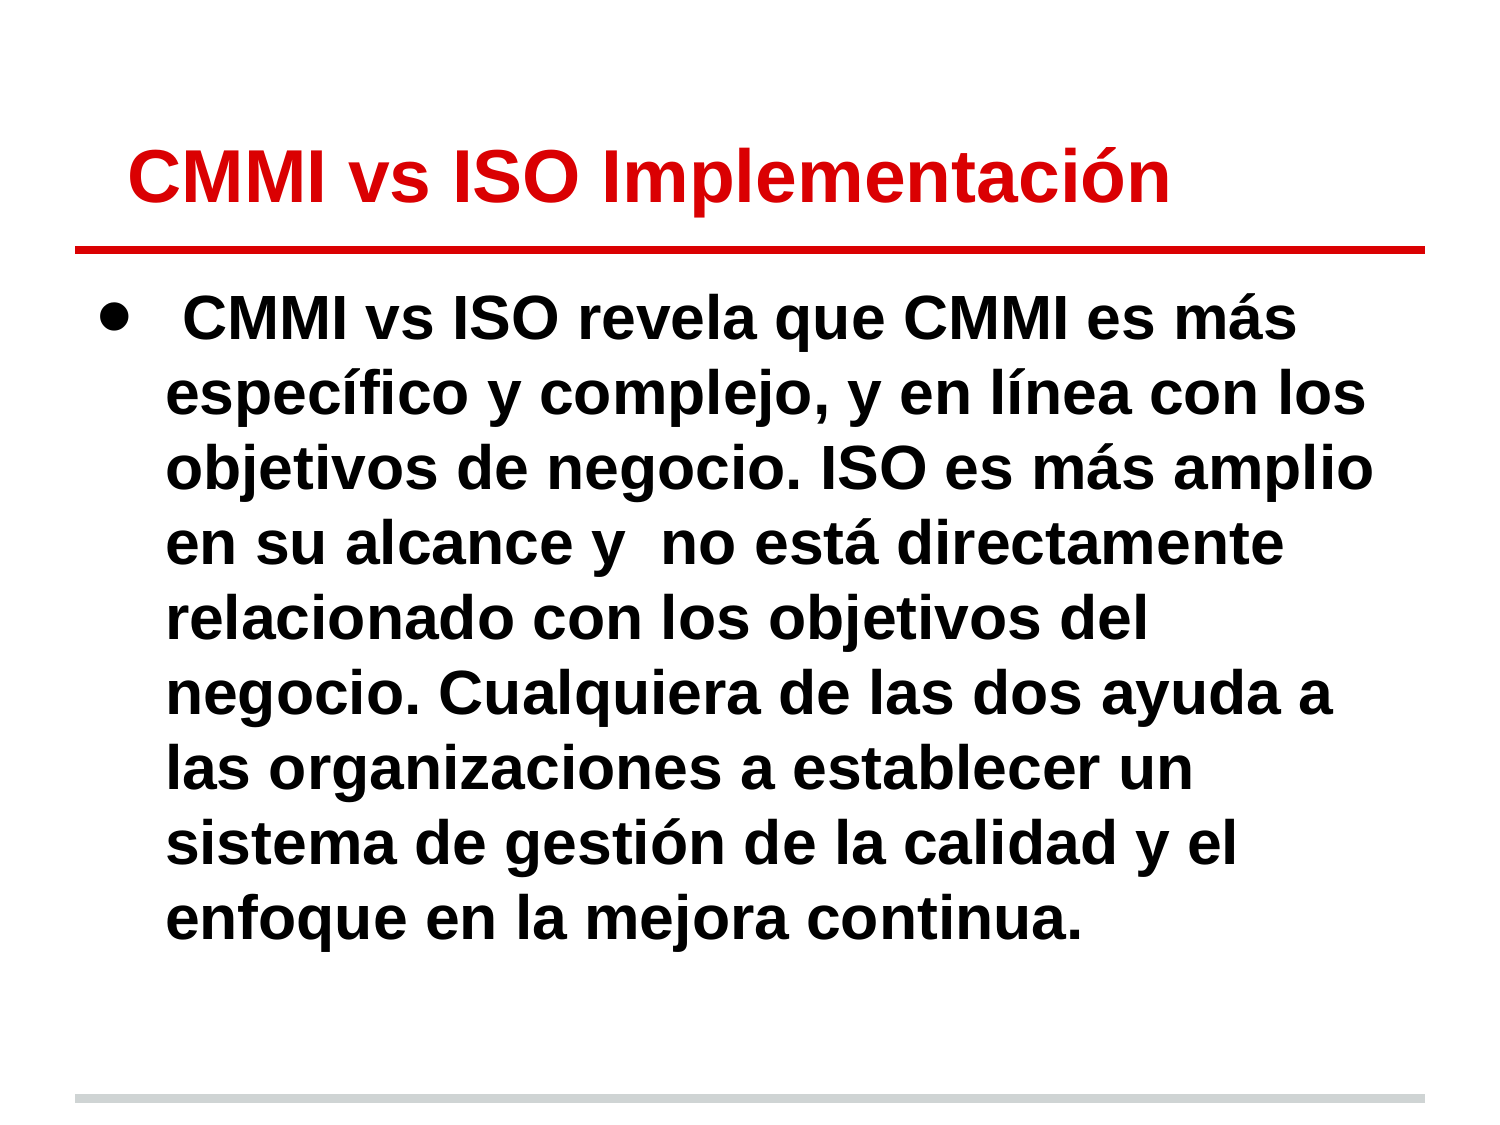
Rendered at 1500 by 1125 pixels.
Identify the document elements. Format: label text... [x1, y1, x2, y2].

title CMMI vs ISO Implementación [75, 45, 1425, 233]
list CMMI vs ISO revela que CMMI es más específico y complejo, y en línea con los objetivos de negocio. ISO es más amplio en su alcance y no está directamente relacionado con los objetivos del negocio. Cualquiera de las dos ayuda a las organizaciones a establecer un sistema de gestión de la calidad y el enfoque en la mejora continua. [75, 262, 1425, 1078]
